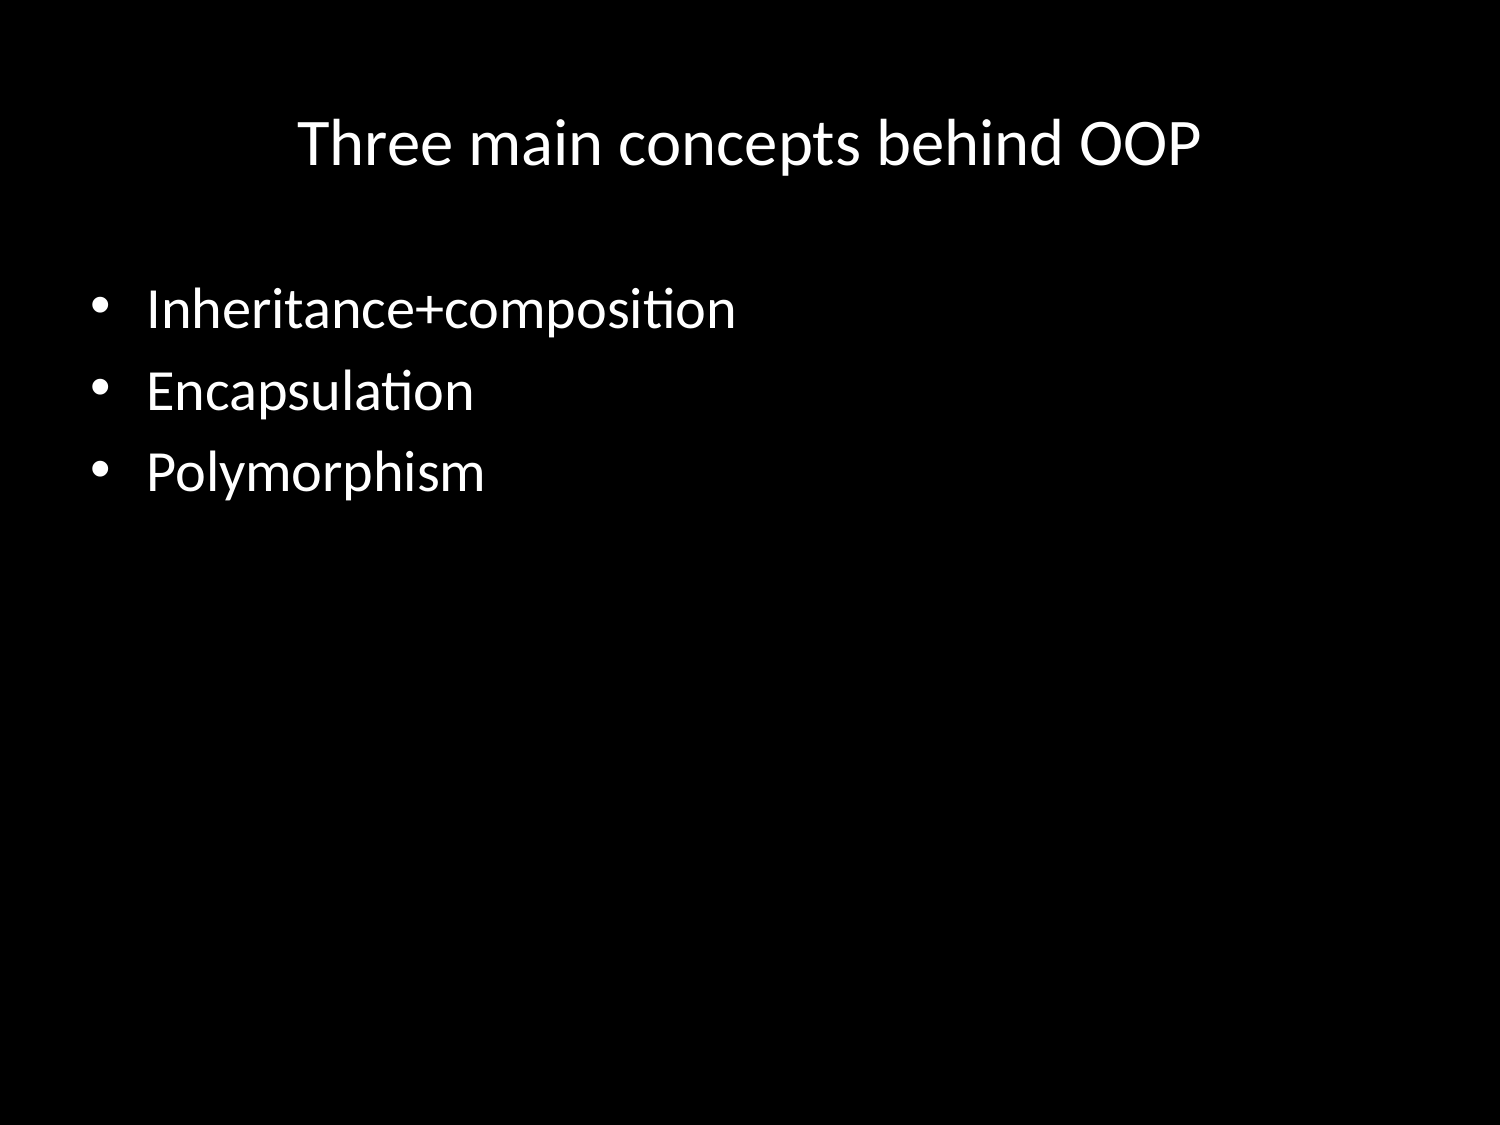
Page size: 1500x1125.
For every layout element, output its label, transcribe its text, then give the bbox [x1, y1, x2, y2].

title Three main concepts behind OOP [75, 45, 1425, 233]
list Inheritance+composition Encapsulation Polymorphism [75, 262, 1425, 1005]
